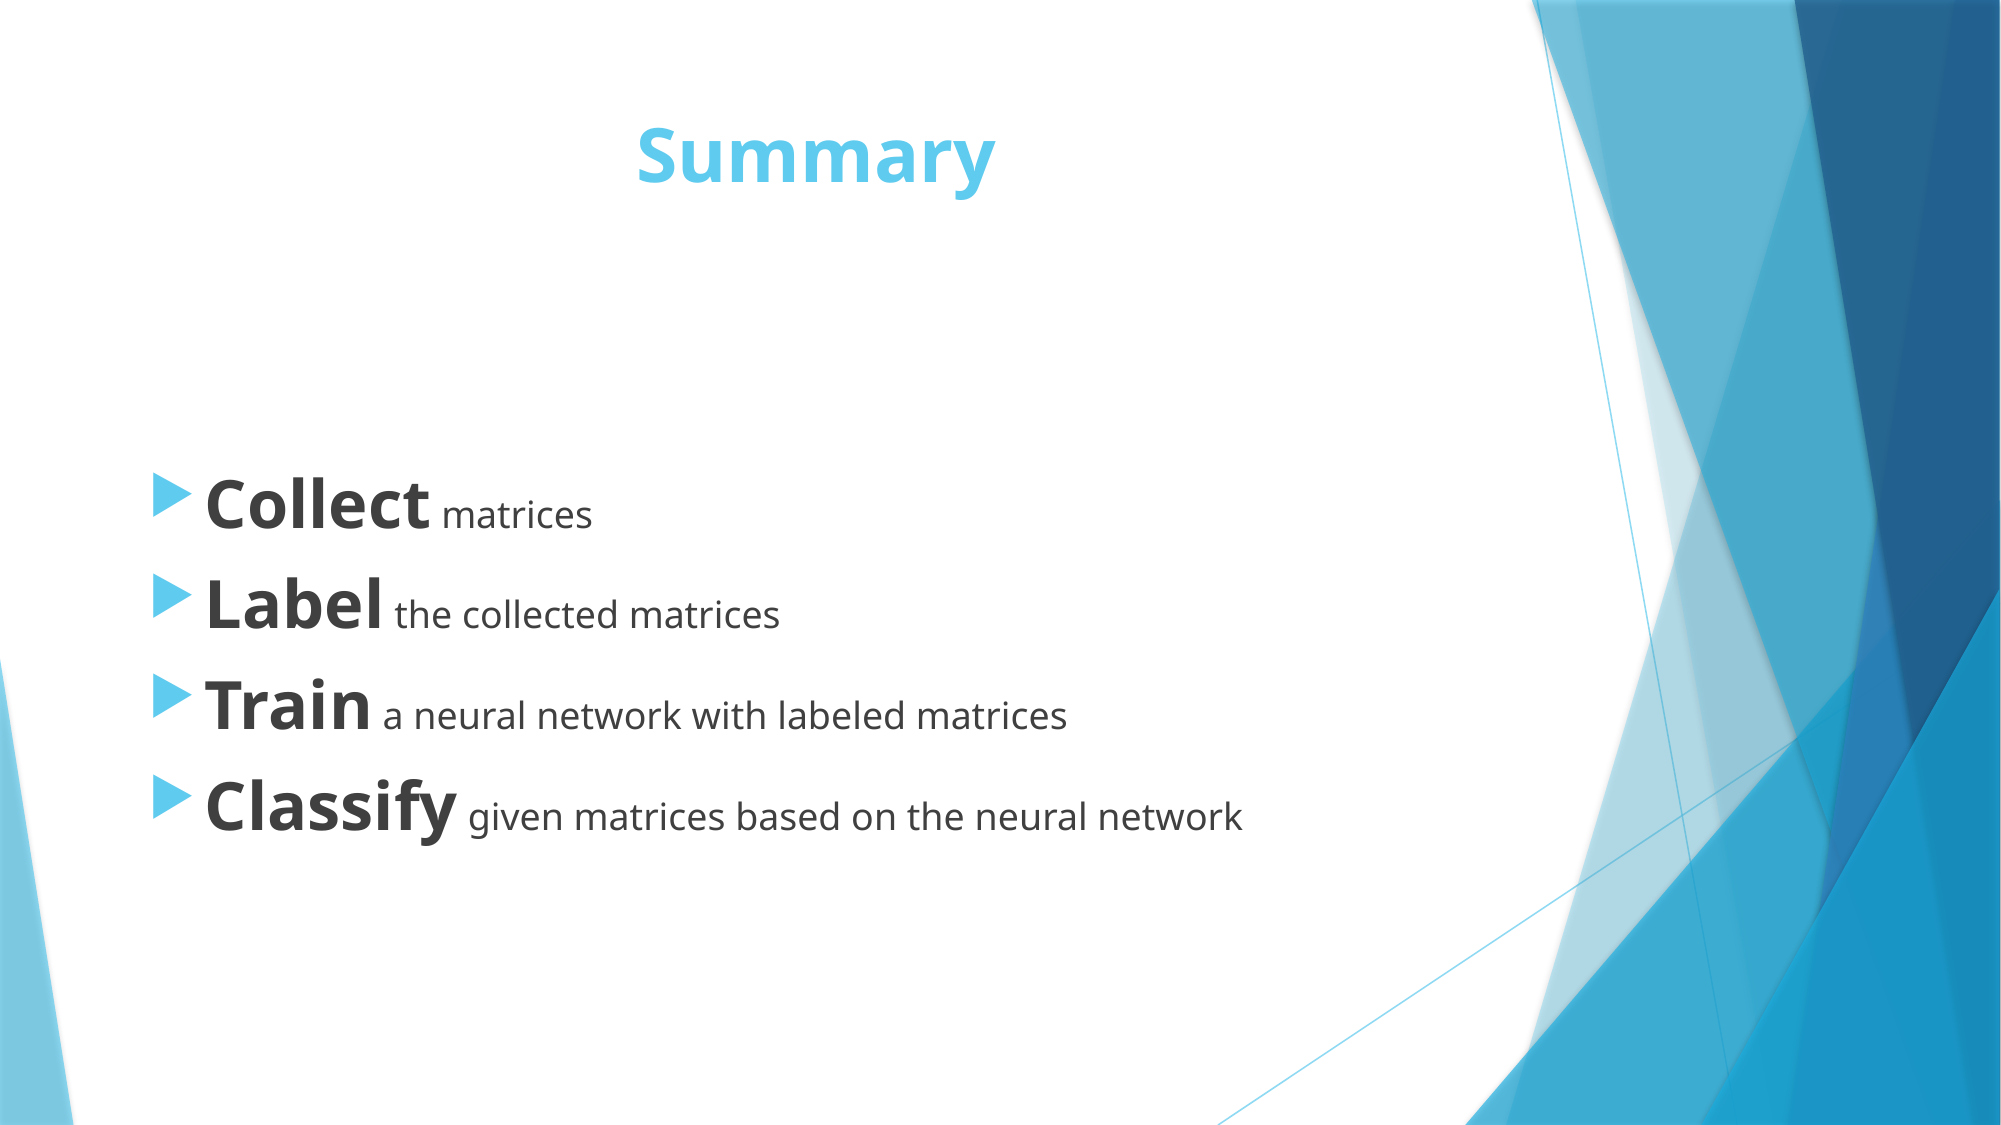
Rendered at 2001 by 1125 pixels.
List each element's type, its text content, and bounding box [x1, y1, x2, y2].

title Summary [111, 99, 1522, 317]
list Collect matrices Label the collected matrices Train a neural network with labeled matrices Classify given matrices based on the neural network [133, 388, 1544, 1025]
